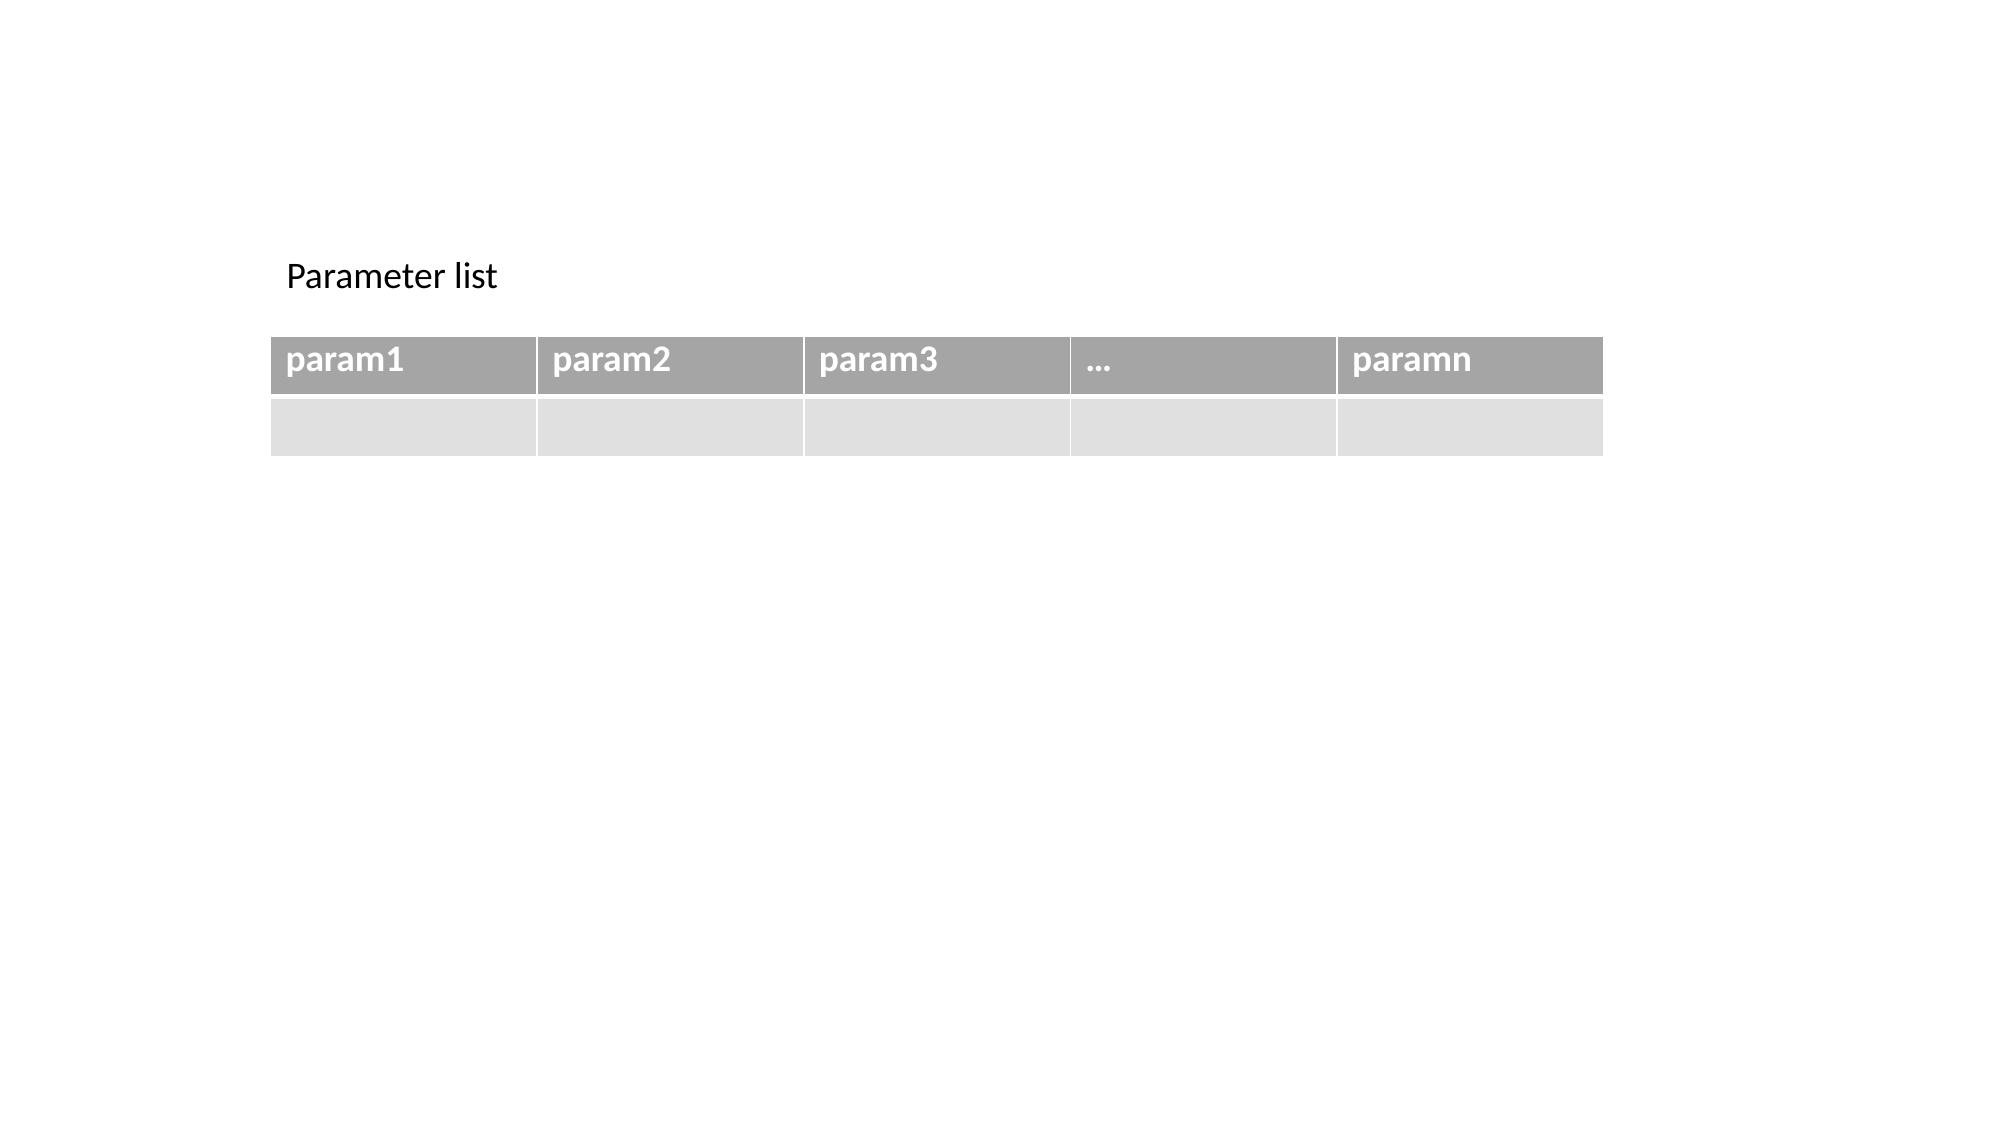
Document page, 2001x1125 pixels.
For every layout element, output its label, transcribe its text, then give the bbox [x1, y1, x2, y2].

table_header param2 [538, 337, 803, 394]
table_header param1 [271, 337, 536, 394]
table_cell [271, 399, 536, 456]
table_cell [1071, 399, 1336, 456]
table_cell [805, 399, 1070, 456]
table_cell [538, 399, 803, 456]
table_header param3 [805, 337, 1070, 394]
table_header paramn [1338, 337, 1603, 394]
text_box Parameter list [271, 244, 514, 304]
table_cell [1338, 399, 1603, 456]
table_header … [1071, 337, 1336, 394]
